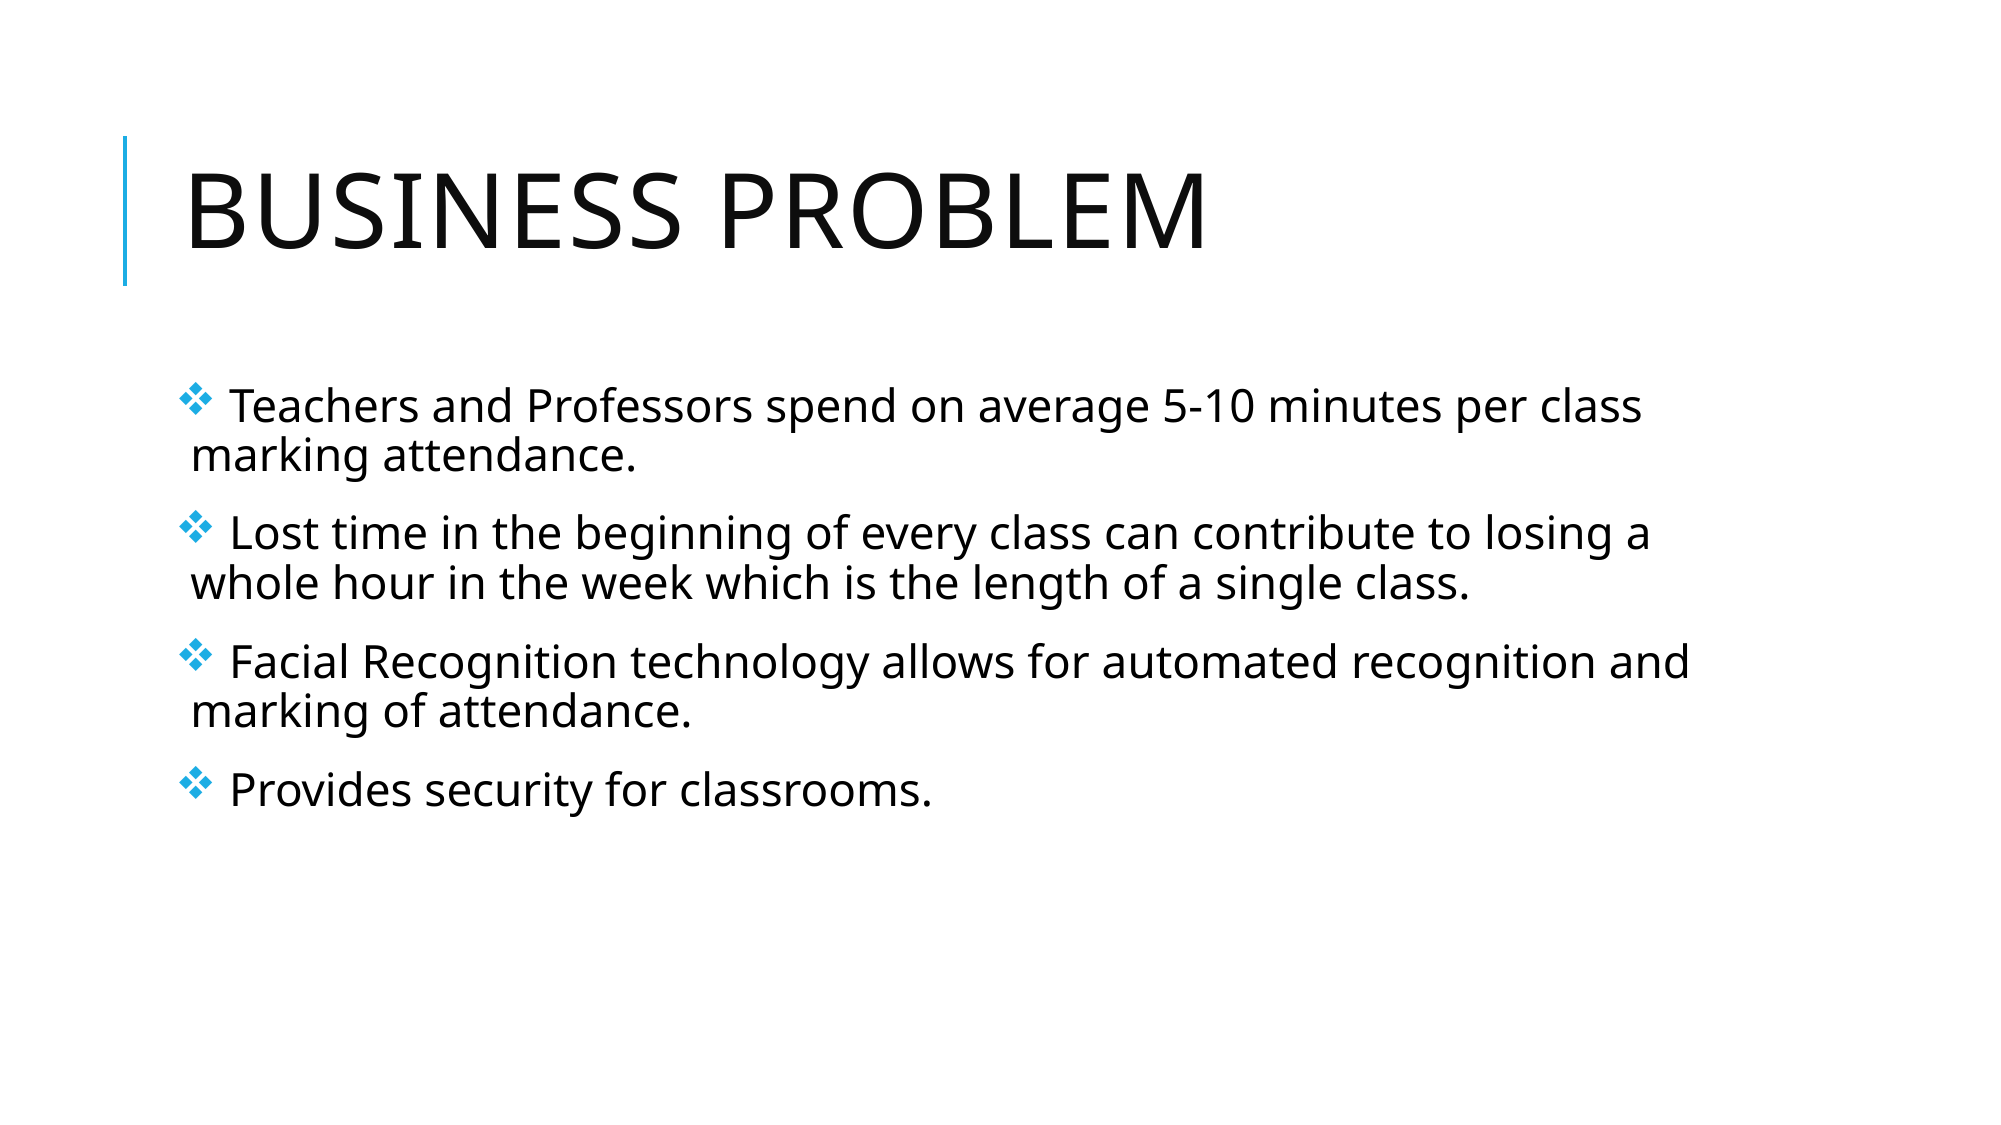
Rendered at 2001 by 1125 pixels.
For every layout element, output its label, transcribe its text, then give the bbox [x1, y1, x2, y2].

list Teachers and Professors spend on average 5-10 minutes per class marking attendance. Lost time in the beginning of every class can contribute to losing a whole hour in the week which is the length of a single class. Facial Recognition technology allows for automated recognition and marking of attendance. Provides security for classrooms. [168, 375, 1763, 1035]
title Business Problem [168, 96, 1763, 342]
